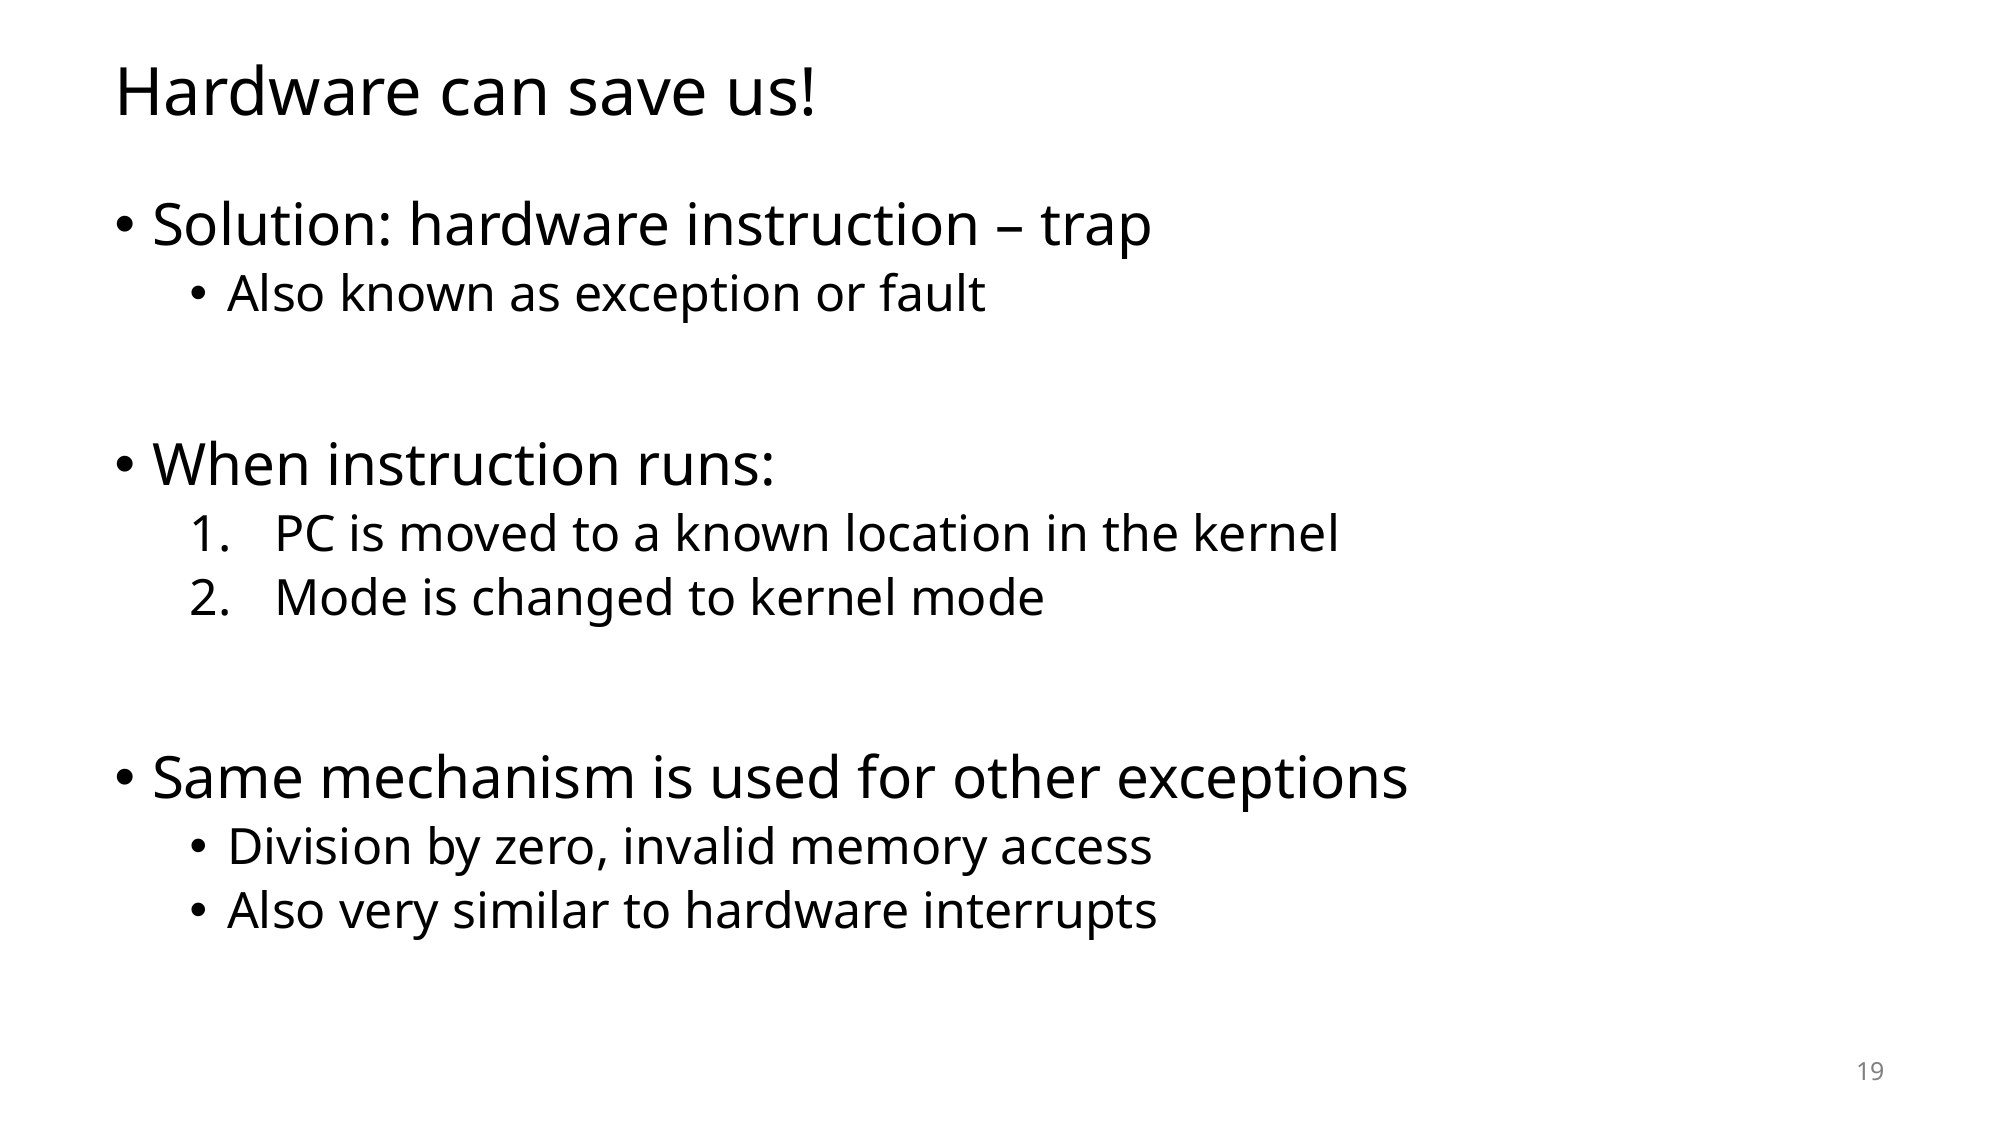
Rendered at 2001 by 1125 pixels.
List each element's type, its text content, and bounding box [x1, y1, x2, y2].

slide_number 19 [1749, 1042, 1900, 1103]
list Solution: hardware instruction – trap Also known as exception or fault When instruction runs: PC is moved to a known location in the kernel Mode is changed to kernel mode Same mechanism is used for other exceptions Division by zero, invalid memory access Also very similar to hardware interrupts [99, 187, 1900, 1013]
title Hardware can save us! [99, 37, 1900, 150]
